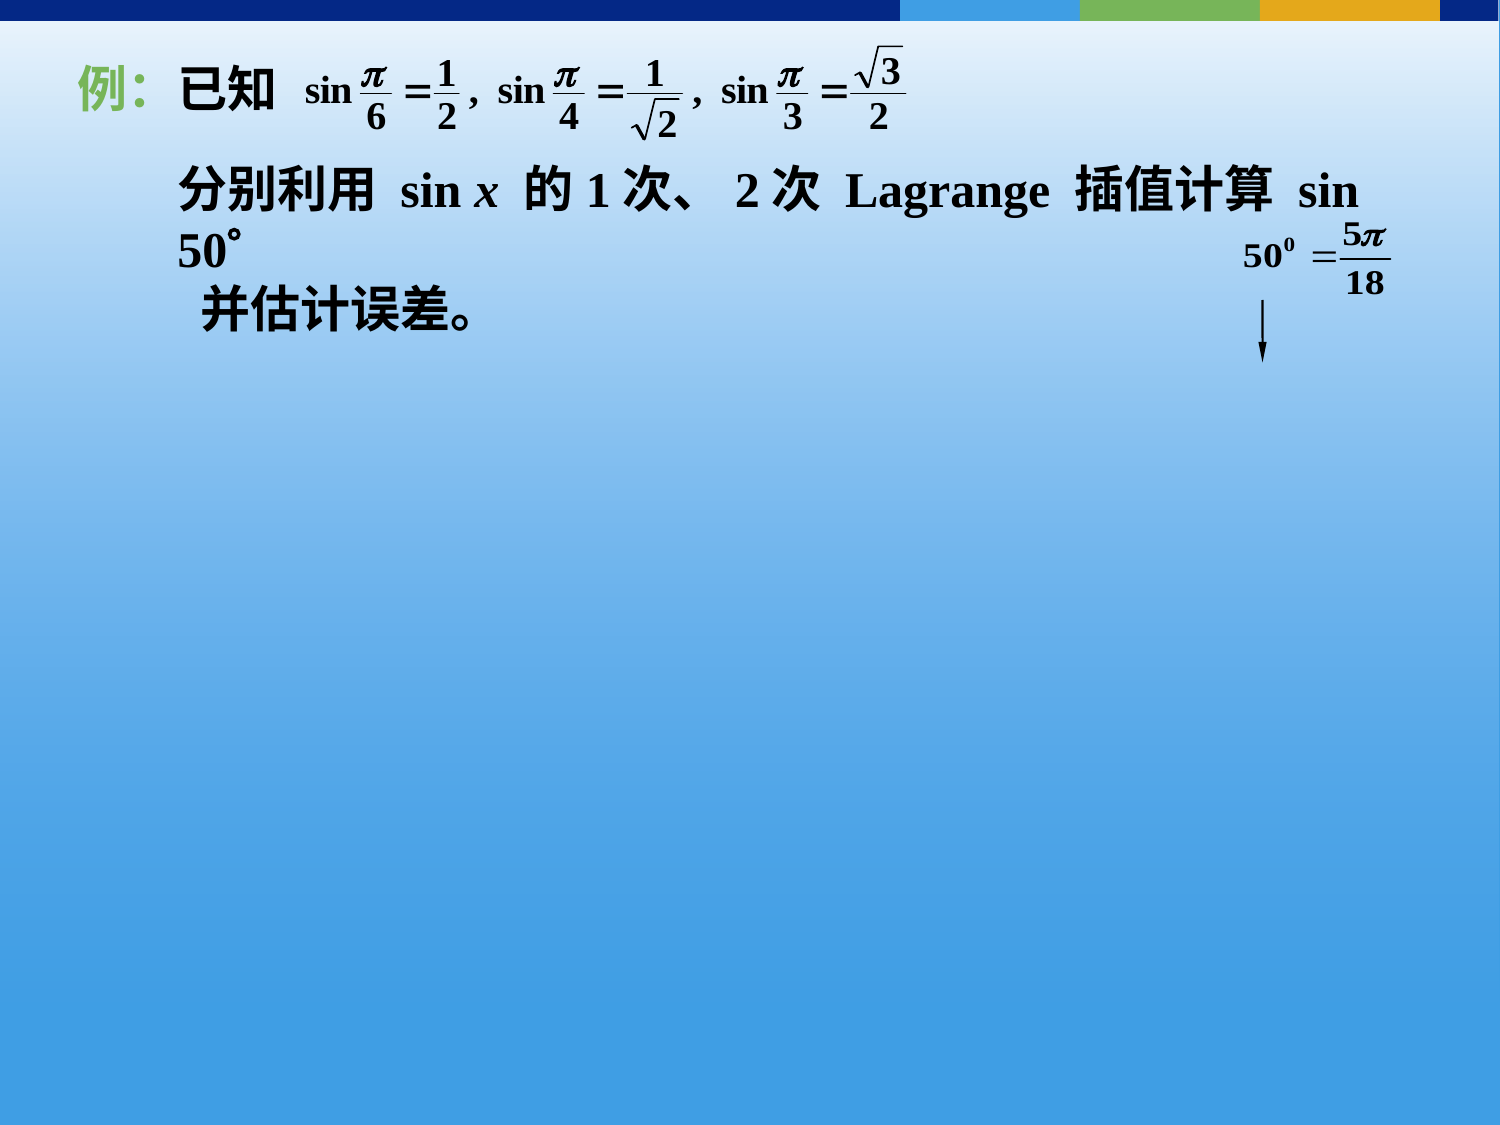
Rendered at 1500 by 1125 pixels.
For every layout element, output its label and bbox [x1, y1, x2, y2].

text_box [1236, 211, 1401, 363]
text_box [61, 36, 1401, 287]
